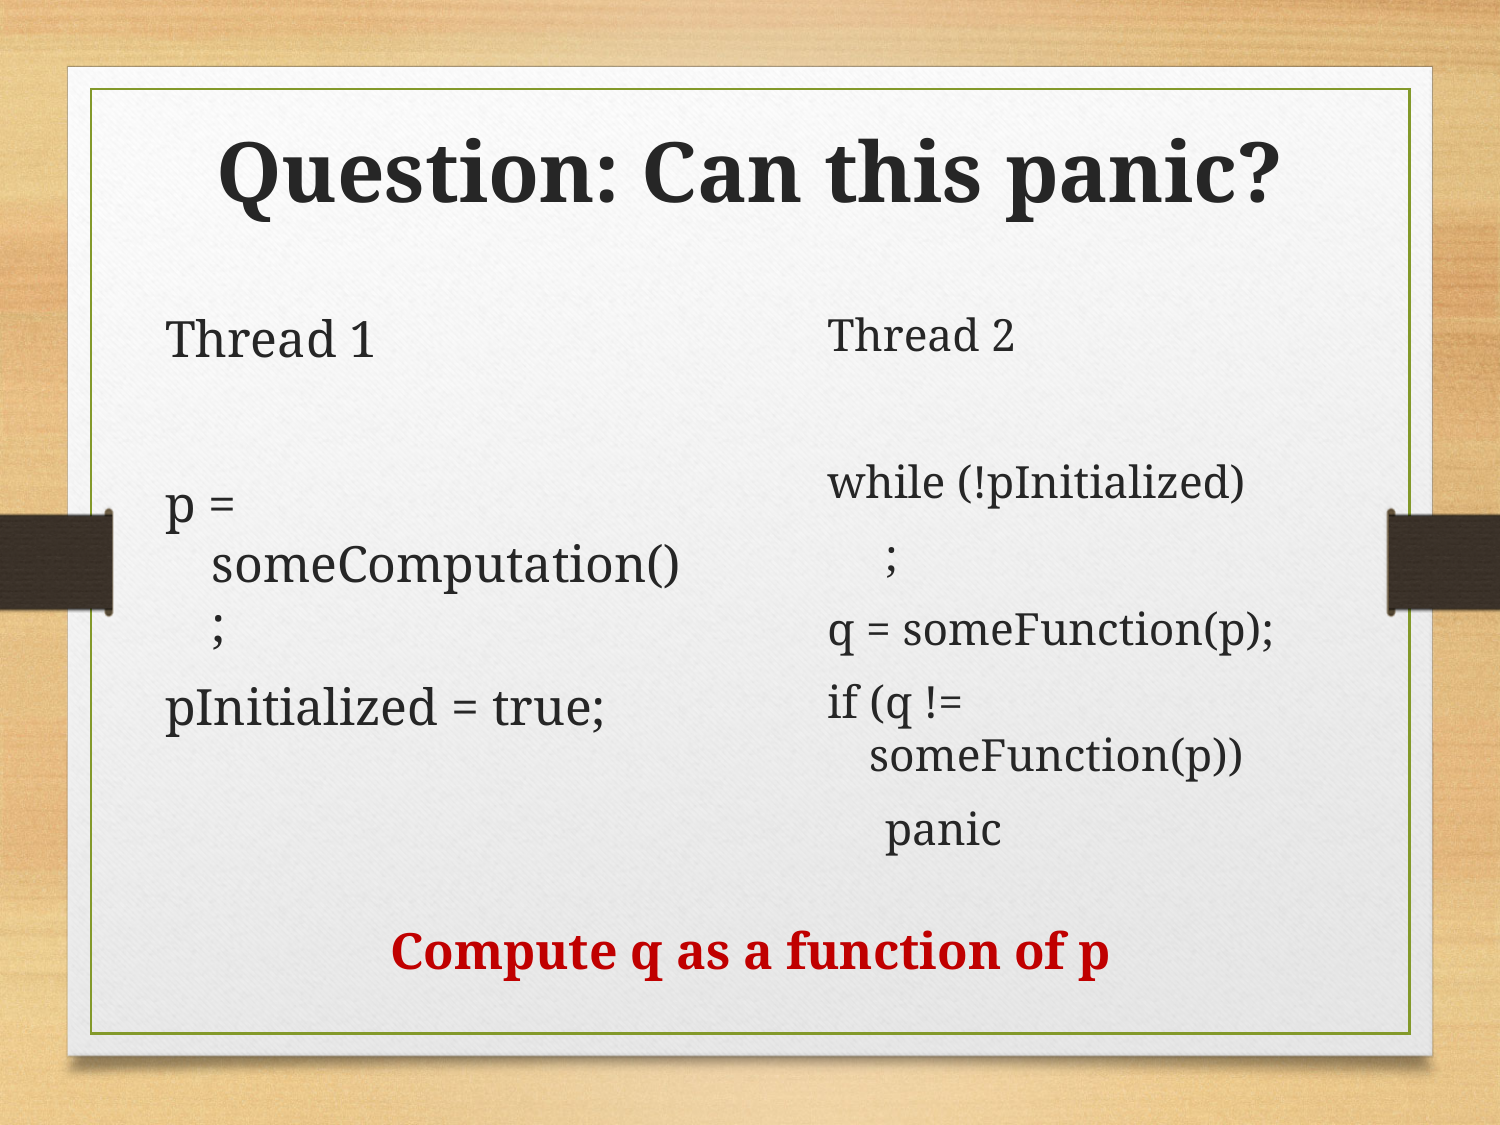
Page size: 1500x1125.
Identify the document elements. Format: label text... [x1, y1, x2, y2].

list Thread 1 p = someComputation(); pInitialized = true; [150, 299, 698, 866]
list Thread 2 while (!pInitialized) ; q = someFunction(p); if (q != someFunction(p)) panic [812, 299, 1360, 866]
picture [0, 0, 1500, 1125]
text_box Compute q as a function of p [374, 912, 1500, 1125]
title Question: Can this panic? [87, 62, 1413, 277]
